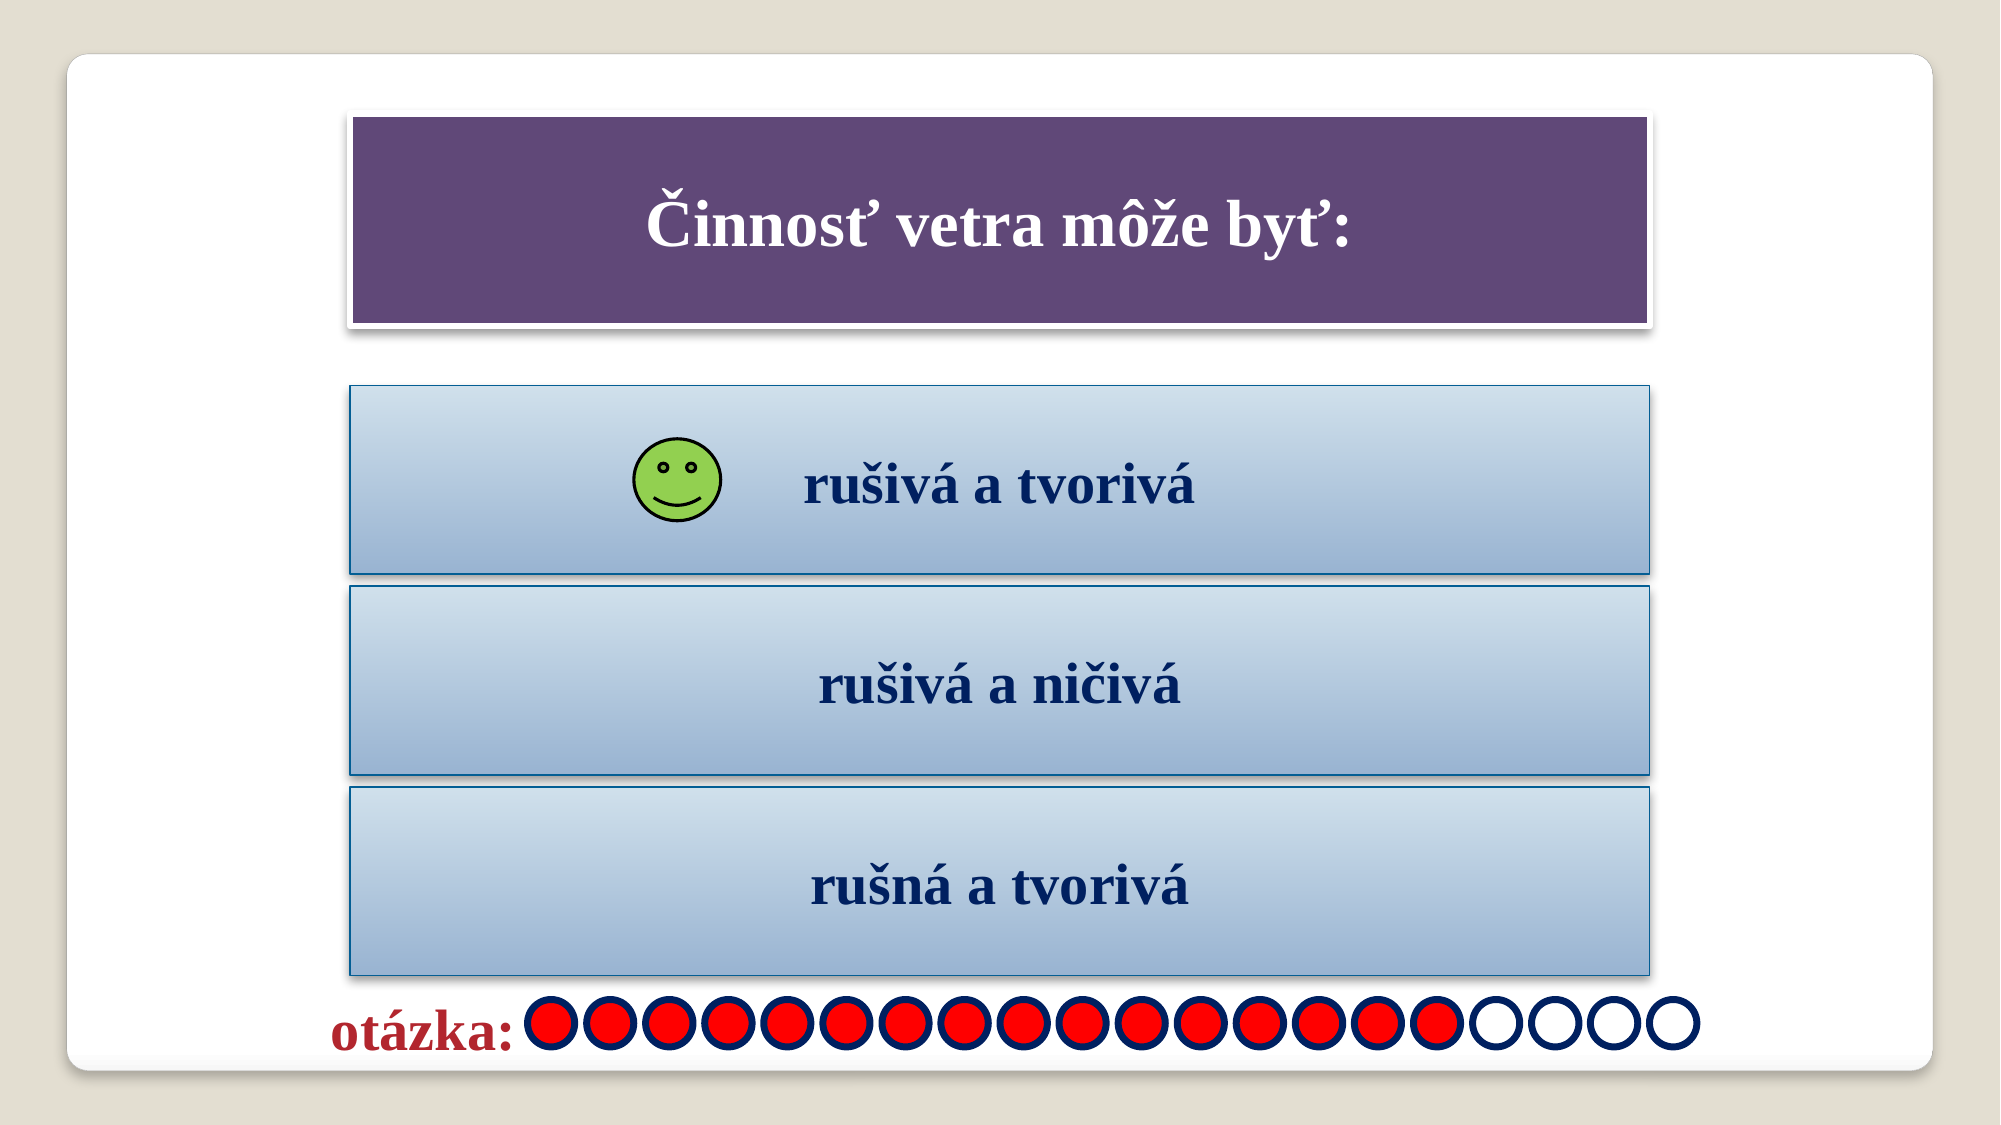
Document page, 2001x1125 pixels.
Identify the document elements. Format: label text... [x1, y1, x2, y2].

text_box [1469, 996, 1524, 1051]
text_box [1410, 996, 1465, 1051]
text_box [996, 996, 1051, 1051]
text_box Činnosť vetra môže byť: [347, 110, 1653, 329]
text_box [937, 996, 992, 1051]
text_box [1114, 996, 1169, 1051]
text_box [878, 996, 933, 1051]
text_box otázka: [315, 984, 531, 1070]
text_box [524, 996, 579, 1051]
text_box [583, 996, 638, 1051]
text_box [1645, 996, 1701, 1051]
text_box [760, 996, 815, 1051]
text_box [642, 996, 697, 1051]
text_box [1291, 996, 1347, 1051]
text_box [1055, 996, 1110, 1051]
text_box rušivá a ničivá [349, 585, 1650, 776]
text_box [1586, 996, 1642, 1051]
text_box [1350, 996, 1405, 1051]
text_box [1173, 996, 1228, 1051]
text_box [819, 996, 874, 1051]
text_box [701, 996, 756, 1051]
text_box rušná a tvorivá [349, 786, 1650, 976]
text_box [1528, 996, 1583, 1051]
text_box [630, 435, 725, 525]
text_box rušivá a tvorivá [349, 385, 1650, 575]
text_box [1232, 996, 1288, 1051]
